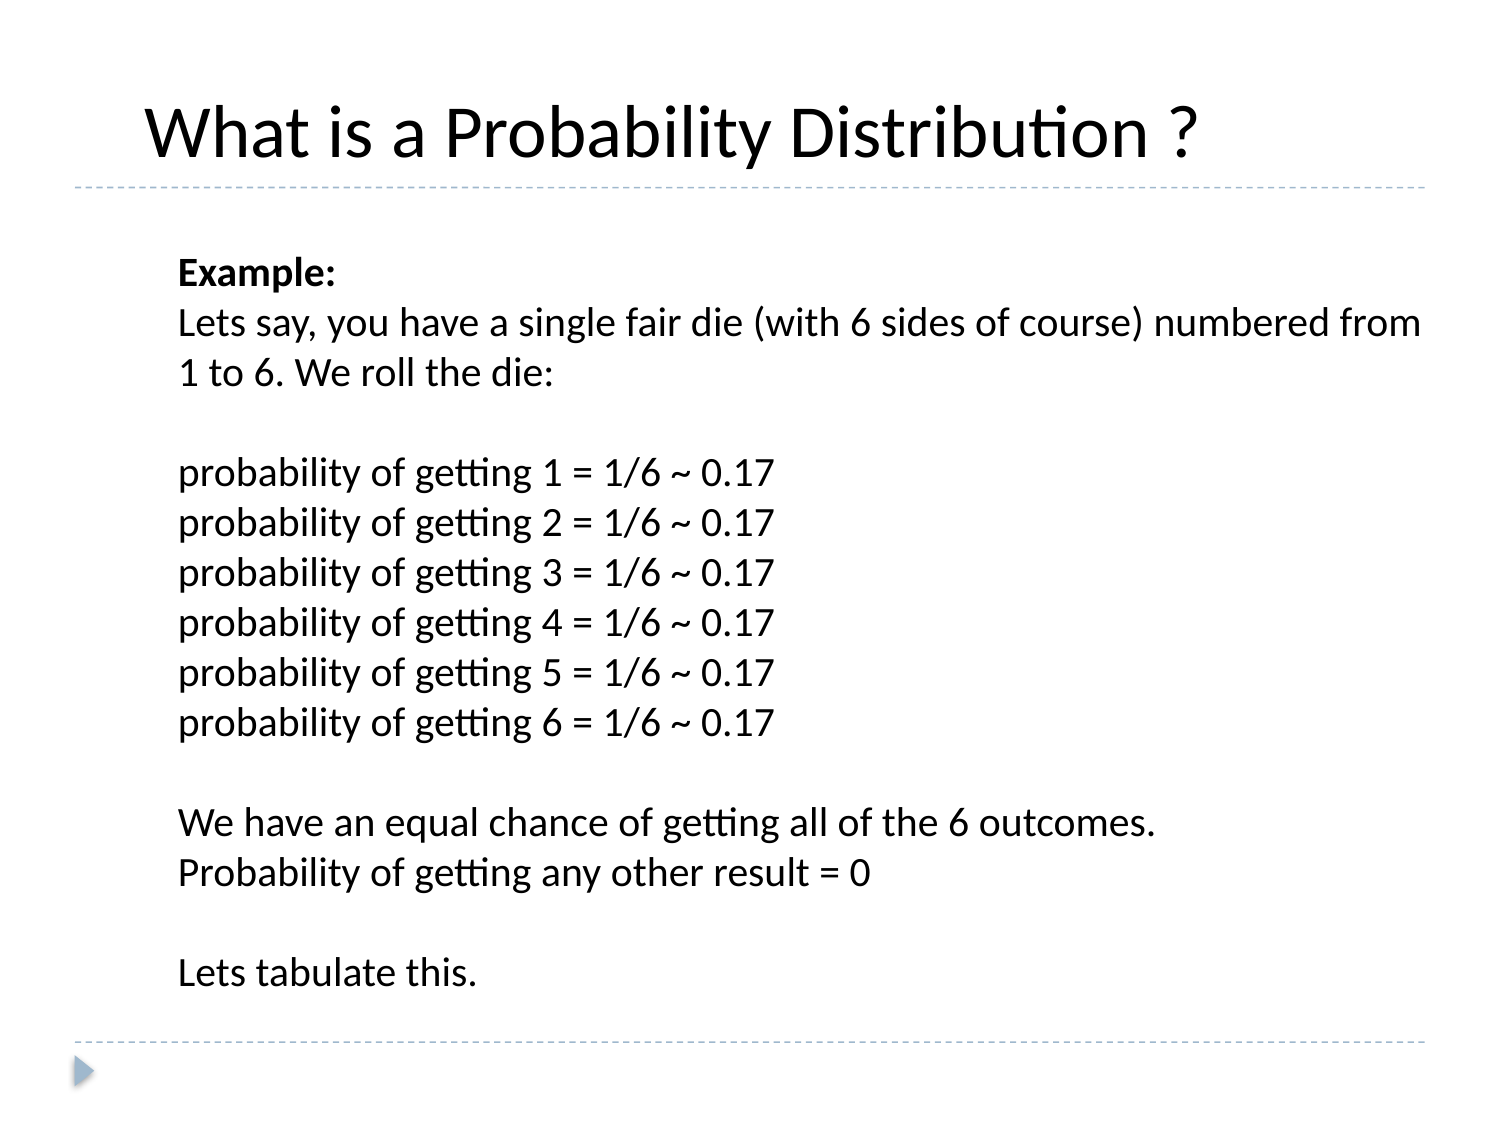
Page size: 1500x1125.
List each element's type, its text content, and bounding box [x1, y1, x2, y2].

text_box What is a Probability Distribution ? [129, 74, 1218, 180]
text_box Example: Lets say, you have a single fair die (with 6 sides of course) numbered from 1 to 6. We roll the die: probability of getting 1 = 1/6 ~ 0.17 probability of getting 2 = 1/6 ~ 0.17 probability of getting 3 = 1/6 ~ 0.17 probability of getting 4 = 1/6 ~ 0.17 probability of getting 5 = 1/6 ~ 0.17 probability of getting 6 = 1/6 ~ 0.17 We have an equal chance of getting all of the 6 outcomes. Probability of getting any other result = 0 Lets tabulate this. [163, 237, 1447, 1003]
